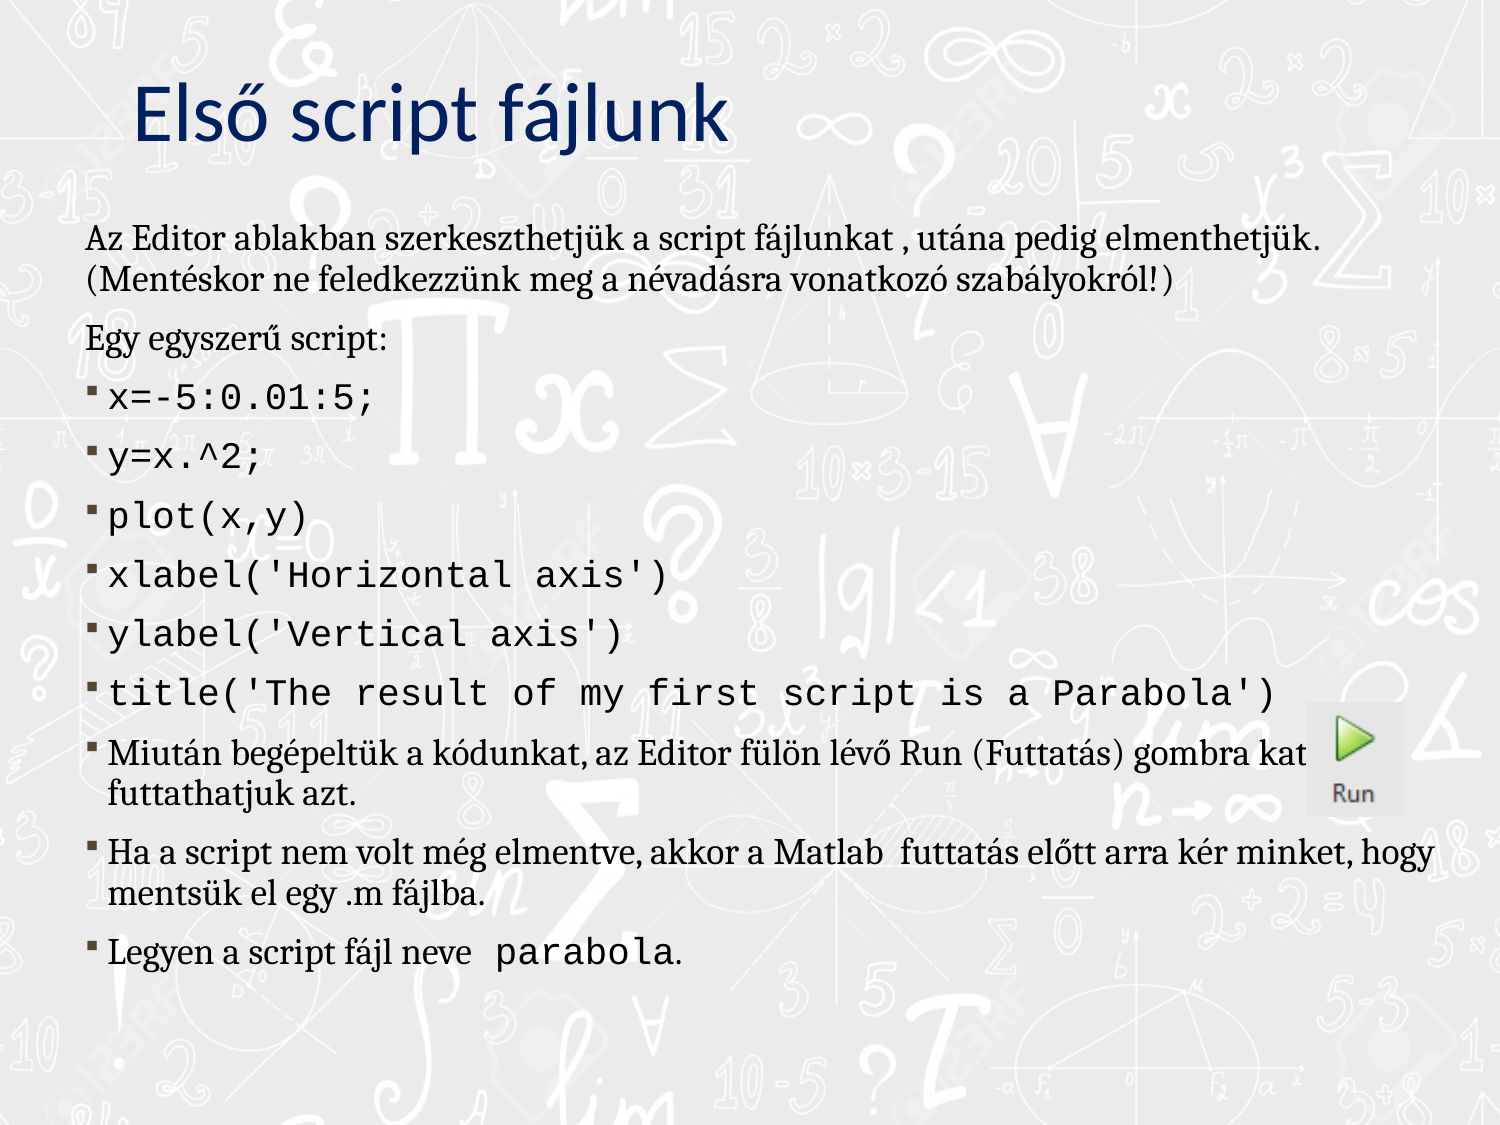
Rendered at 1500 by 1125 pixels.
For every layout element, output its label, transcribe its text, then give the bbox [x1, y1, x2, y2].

list Az Editor ablakban szerkeszthetjük a script fájlunkat , utána pedig elmenthetjük. (Mentéskor ne feledkezzünk meg a névadásra vonatkozó szabályokról!) Egy egyszerű script: x=-5:0.01:5; y=x.^2; plot(x,y) xlabel('Horizontal axis') ylabel('Vertical axis') title('The result of my first script is a Parabola') Miután begépeltük a kódunkat, az Editor fülön lévő Run (Futtatás) gombra kattintva futtathatjuk azt. Ha a script nem volt még elmentve, akkor a Matlab futtatás előtt arra kér minket, hogy mentsük el egy .m fájlba. Legyen a script fájl neve parabola. [69, 210, 1453, 1097]
title Első script fájlunk [117, 41, 1355, 187]
picture [1306, 702, 1404, 817]
